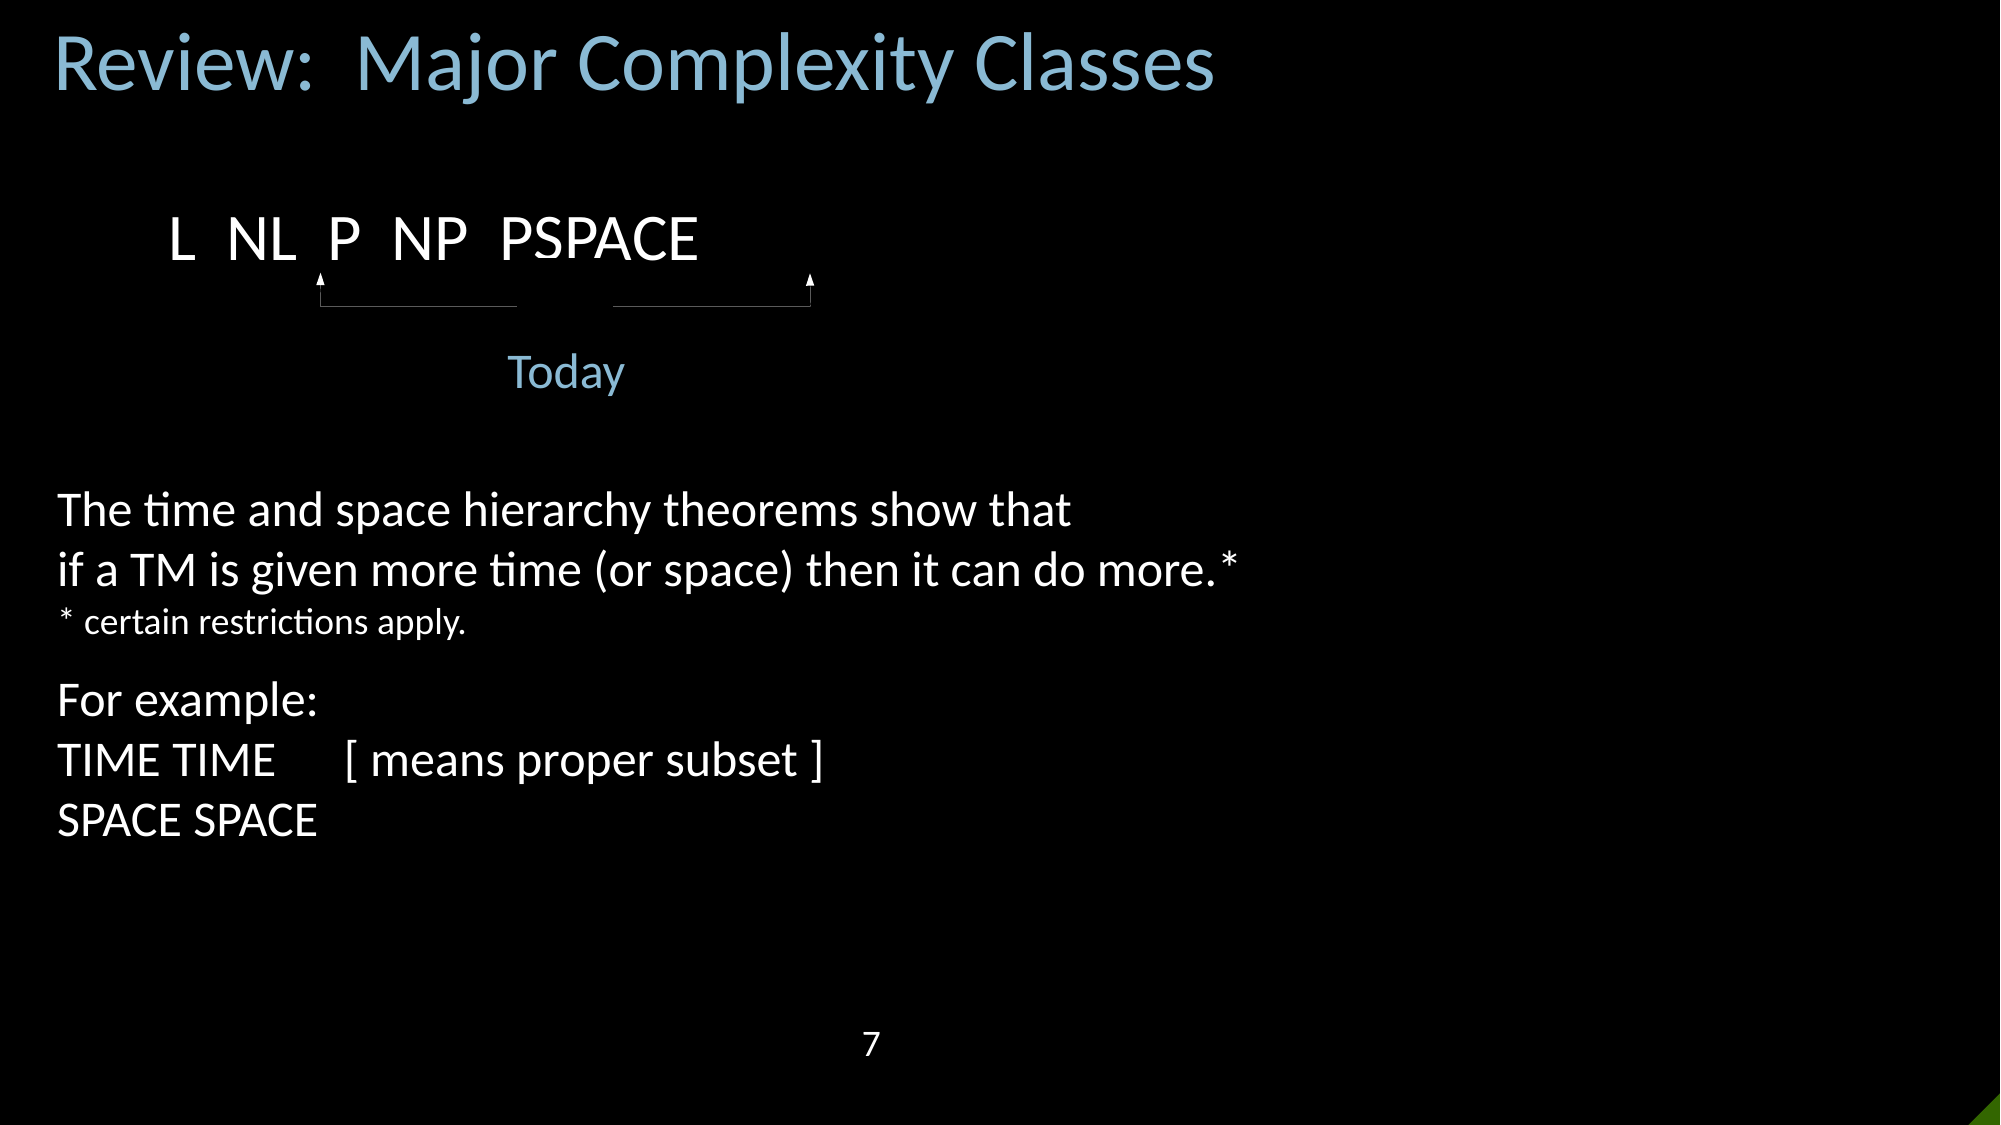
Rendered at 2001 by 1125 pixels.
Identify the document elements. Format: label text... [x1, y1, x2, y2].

text_box 7 [861, 1011, 870, 1072]
text_box Review: Major Complexity Classes [0, 0, 1271, 115]
text_box [1968, 1093, 2000, 1125]
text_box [320, 258, 811, 407]
